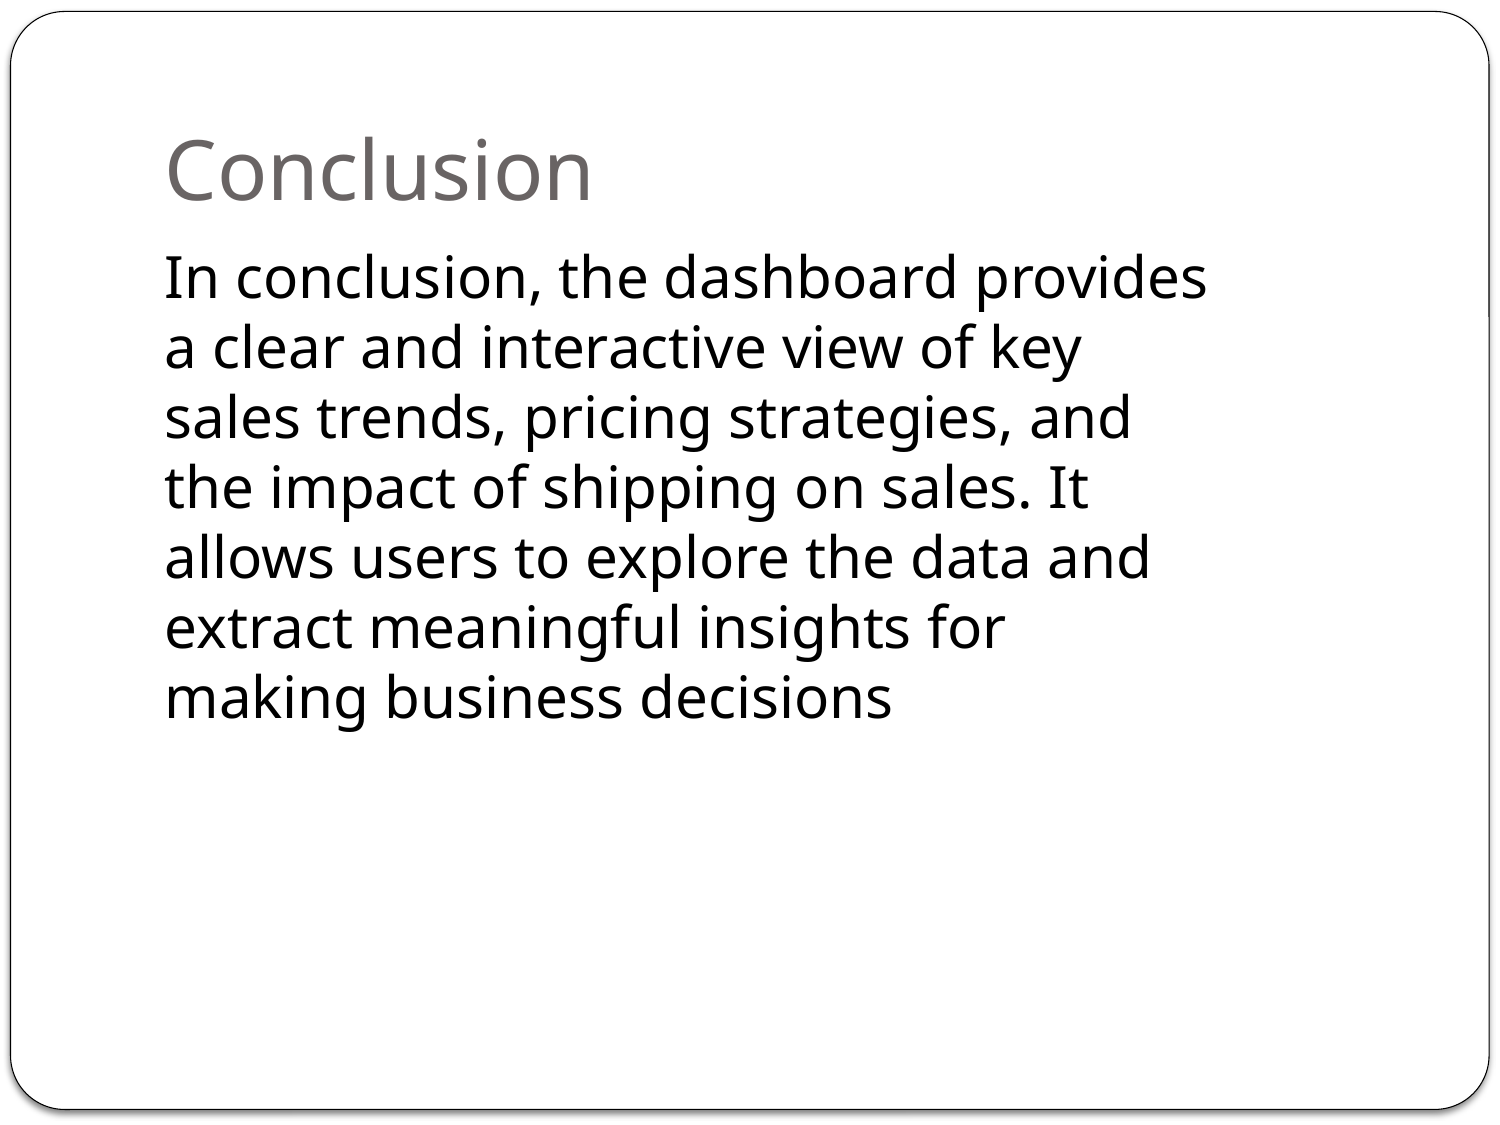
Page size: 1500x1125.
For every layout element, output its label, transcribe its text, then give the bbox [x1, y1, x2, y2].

title Conclusion [150, 45, 1425, 233]
list [150, 237, 1425, 988]
text_box In conclusion, the dashboard provides a clear and interactive view of key sales trends, pricing strategies, and the impact of shipping on sales. It allows users to explore the data and extract meaningful insights for making business decisions [149, 232, 1224, 738]
